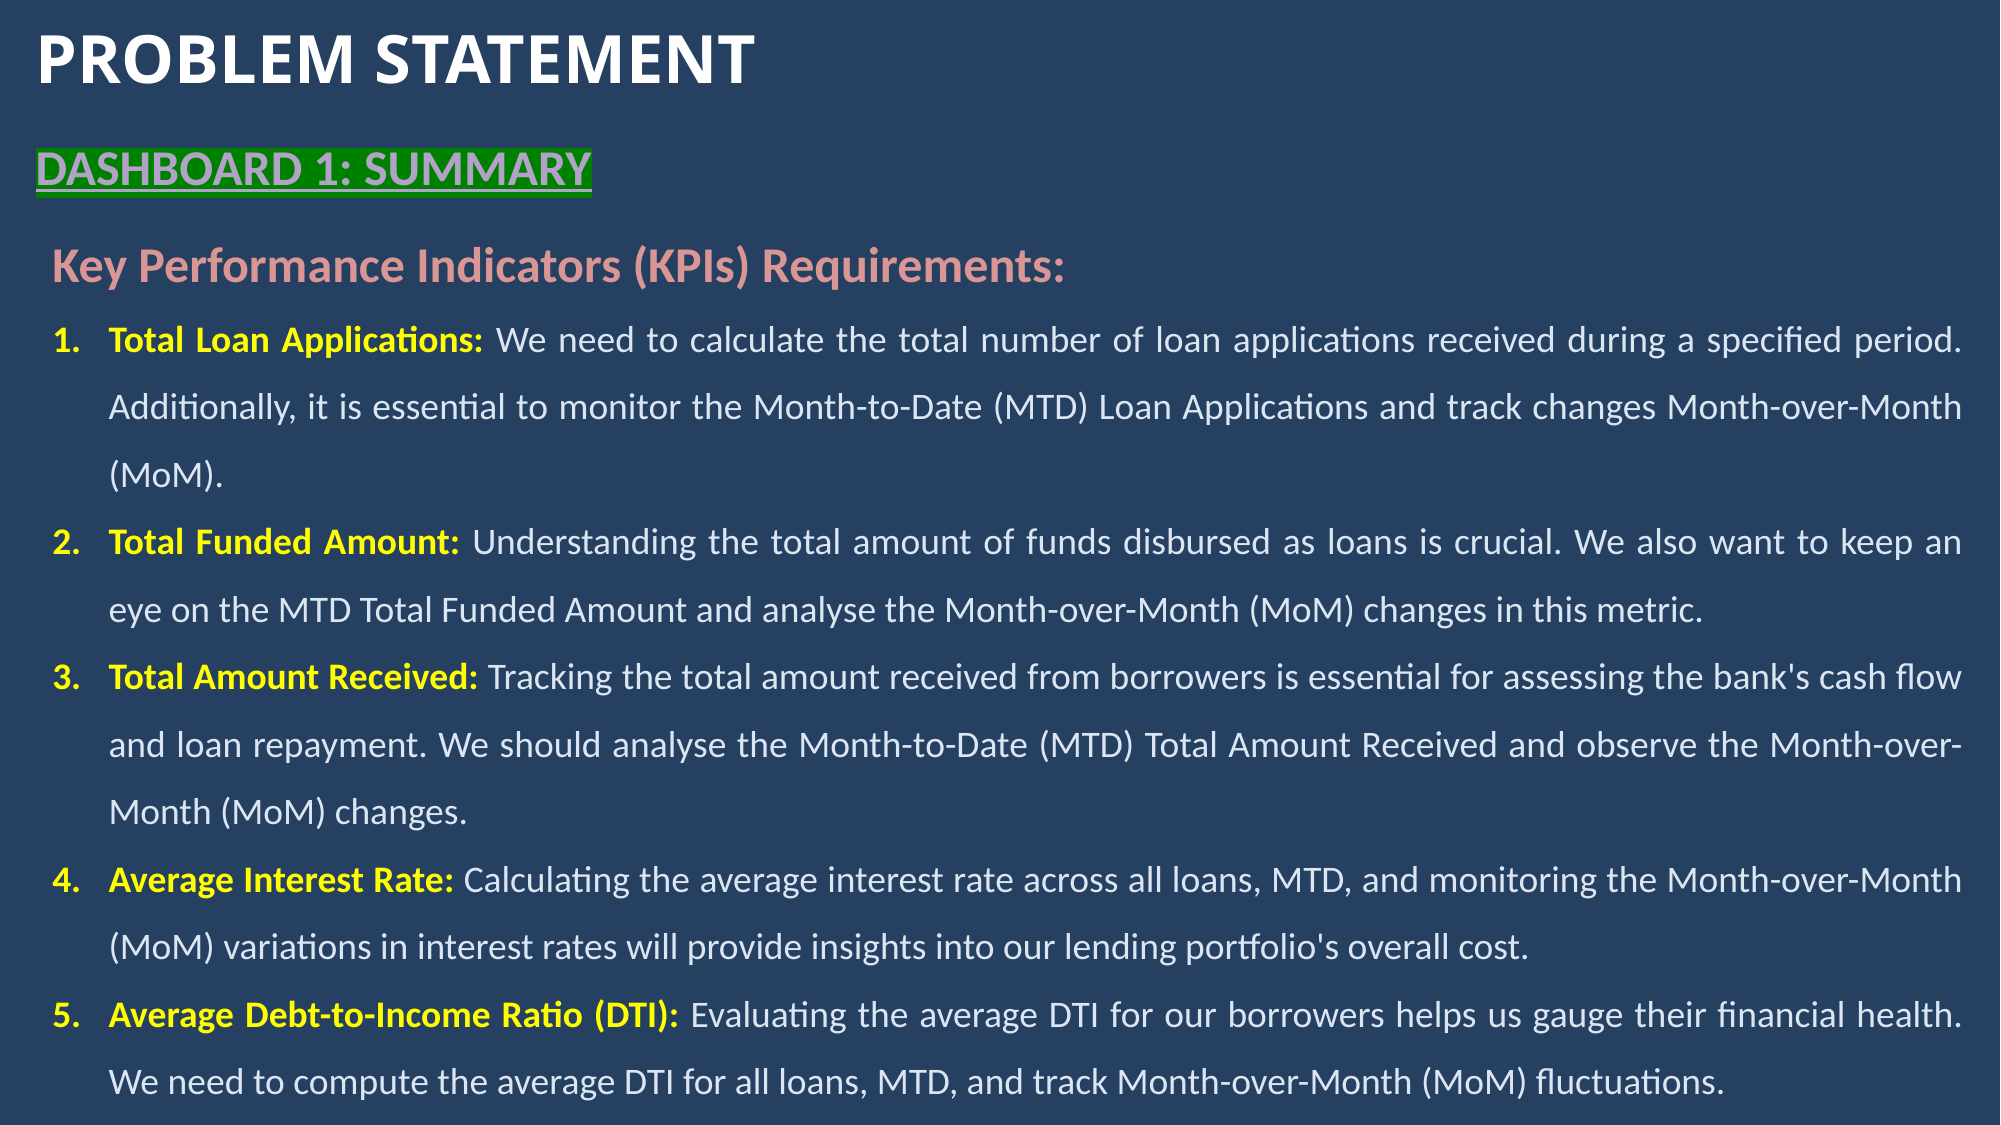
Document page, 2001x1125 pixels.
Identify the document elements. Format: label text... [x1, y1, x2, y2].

text_box Key Performance Indicators (KPIs) Requirements: Total Loan Applications: We need to calculate the total number of loan applications received during a specified period. Additionally, it is essential to monitor the Month-to-Date (MTD) Loan Applications and track changes Month-over-Month (MoM). Total Funded Amount: Understanding the total amount of funds disbursed as loans is crucial. We also want to keep an eye on the MTD Total Funded Amount and analyse the Month-over-Month (MoM) changes in this metric. Total Amount Received: Tracking the total amount received from borrowers is essential for assessing the bank's cash flow and loan repayment. We should analyse the Month-to-Date (MTD) Total Amount Received and observe the Month-over-Month (MoM) changes. Average Interest Rate: Calculating the average interest rate across all loans, MTD, and monitoring the Month-over-Month (MoM) variations in interest rates will provide insights into our lending portfolio's overall cost. Average Debt-to-Income Ratio (DTI): Evaluating the average DTI for our borrowers helps us gauge their financial health. We need to compute the average DTI for all loans, MTD, and track Month-over-Month (MoM) fluctuations. [37, 224, 1979, 1110]
text_box PROBLEM STATEMENT [20, 9, 1563, 104]
text_box DASHBOARD 1: SUMMARY [20, 128, 617, 203]
